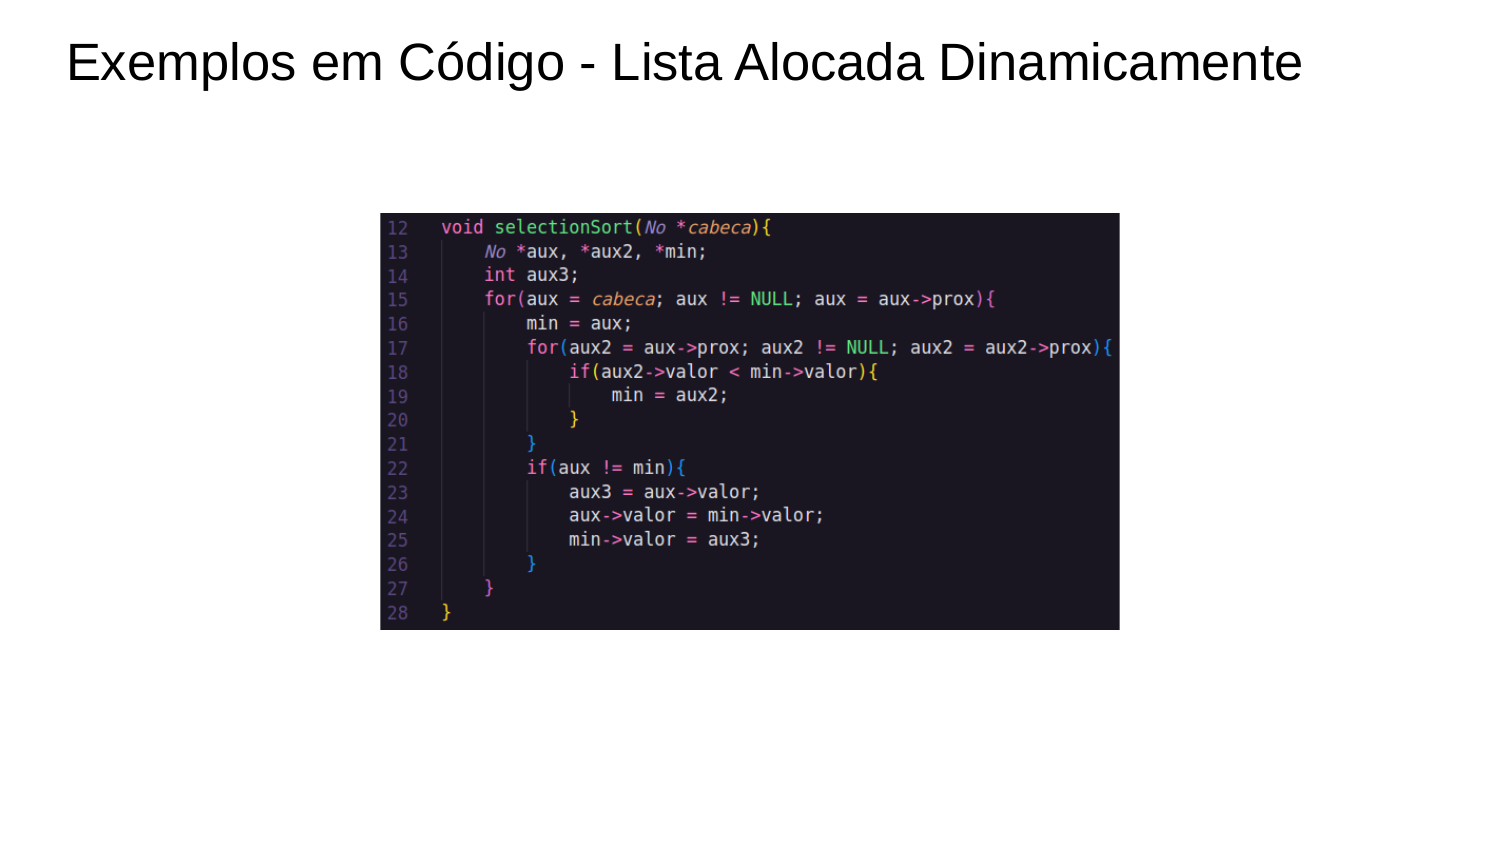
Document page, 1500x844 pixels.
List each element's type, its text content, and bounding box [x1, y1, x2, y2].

picture [379, 213, 1120, 630]
title Exemplos em Código - Lista Alocada Dinamicamente [51, 13, 1449, 108]
